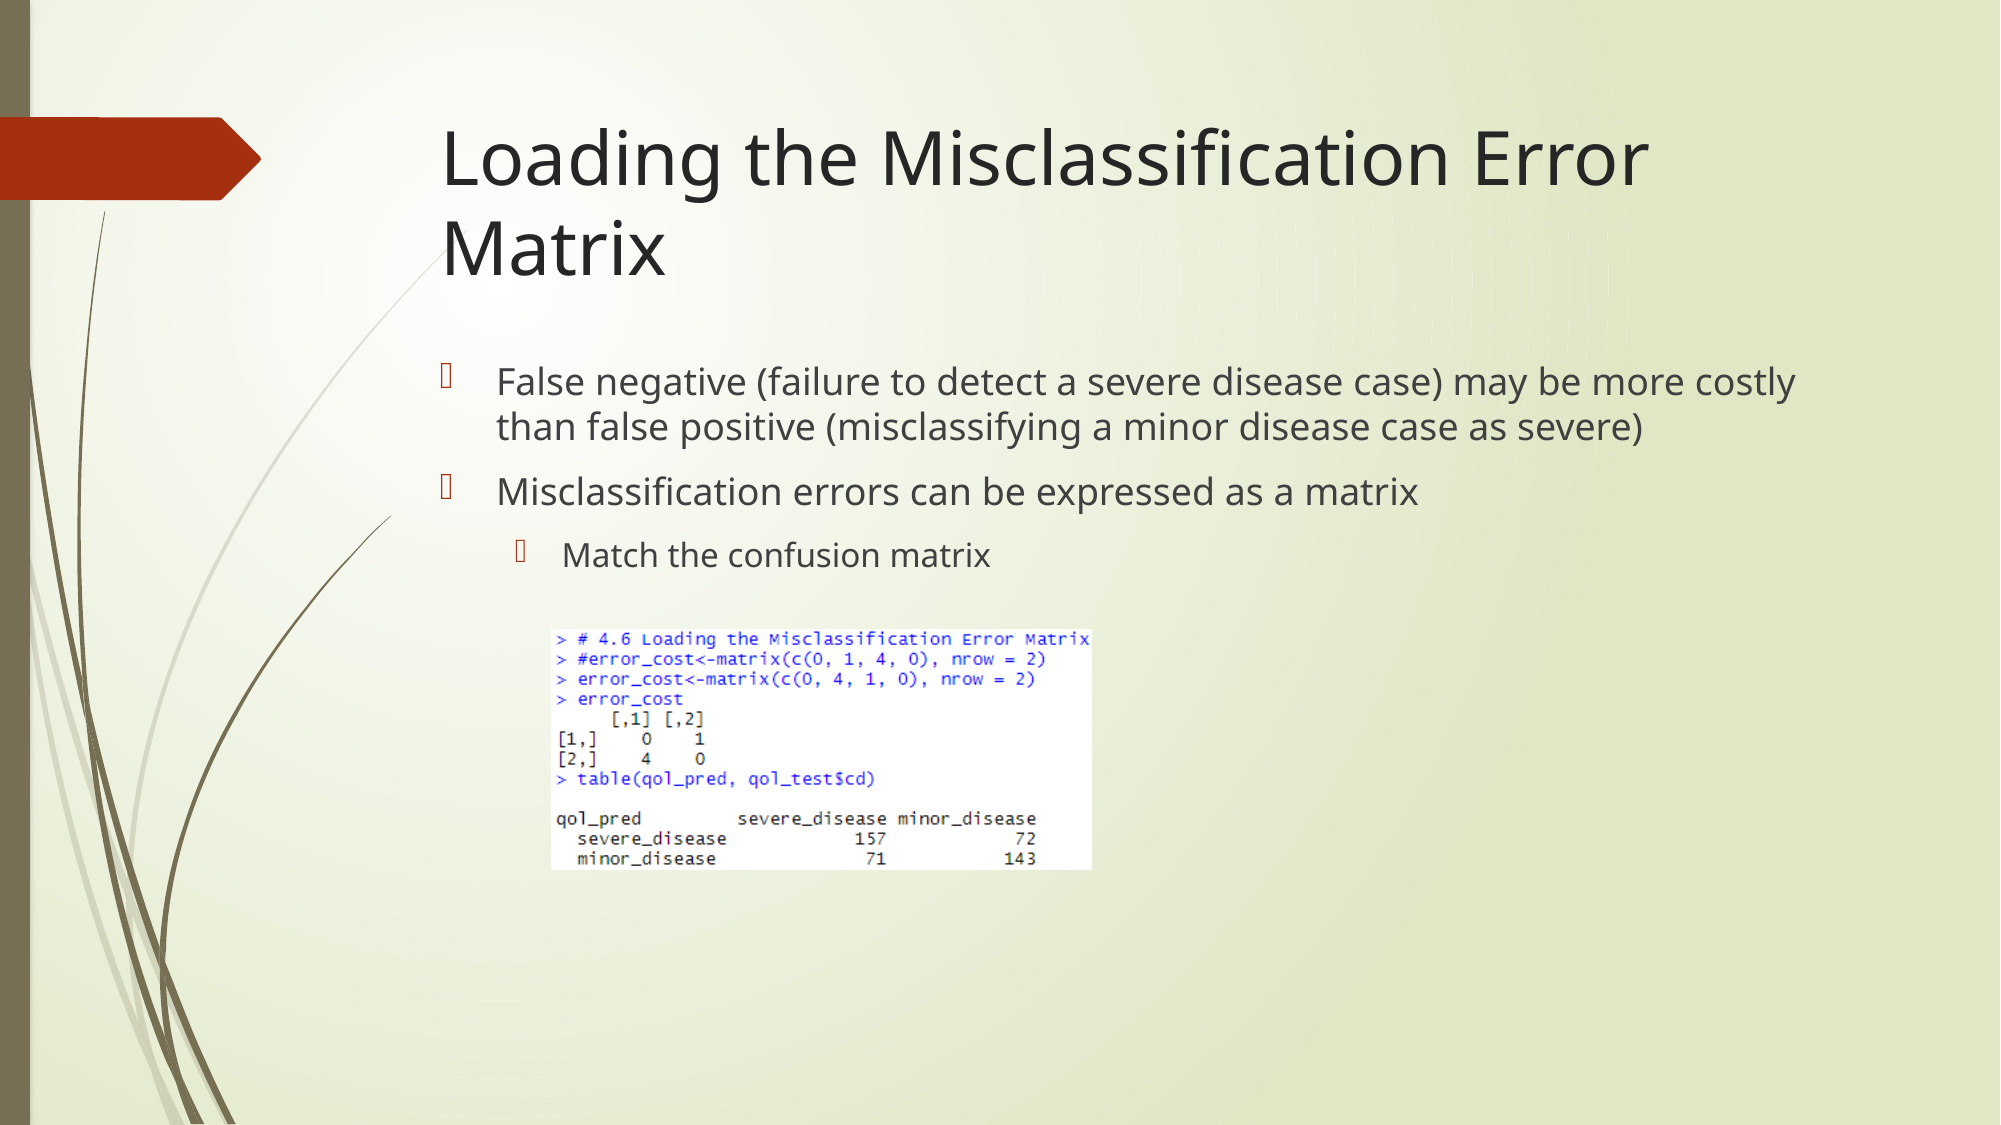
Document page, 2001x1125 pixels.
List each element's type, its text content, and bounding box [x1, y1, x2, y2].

title Loading the Misclassification Error Matrix [425, 102, 1888, 313]
list False negative (failure to detect a severe disease case) may be more costly than false positive (misclassifying a minor disease case as severe) Misclassification errors can be expressed as a matrix Match the confusion matrix [424, 350, 1888, 970]
picture [551, 629, 1093, 871]
